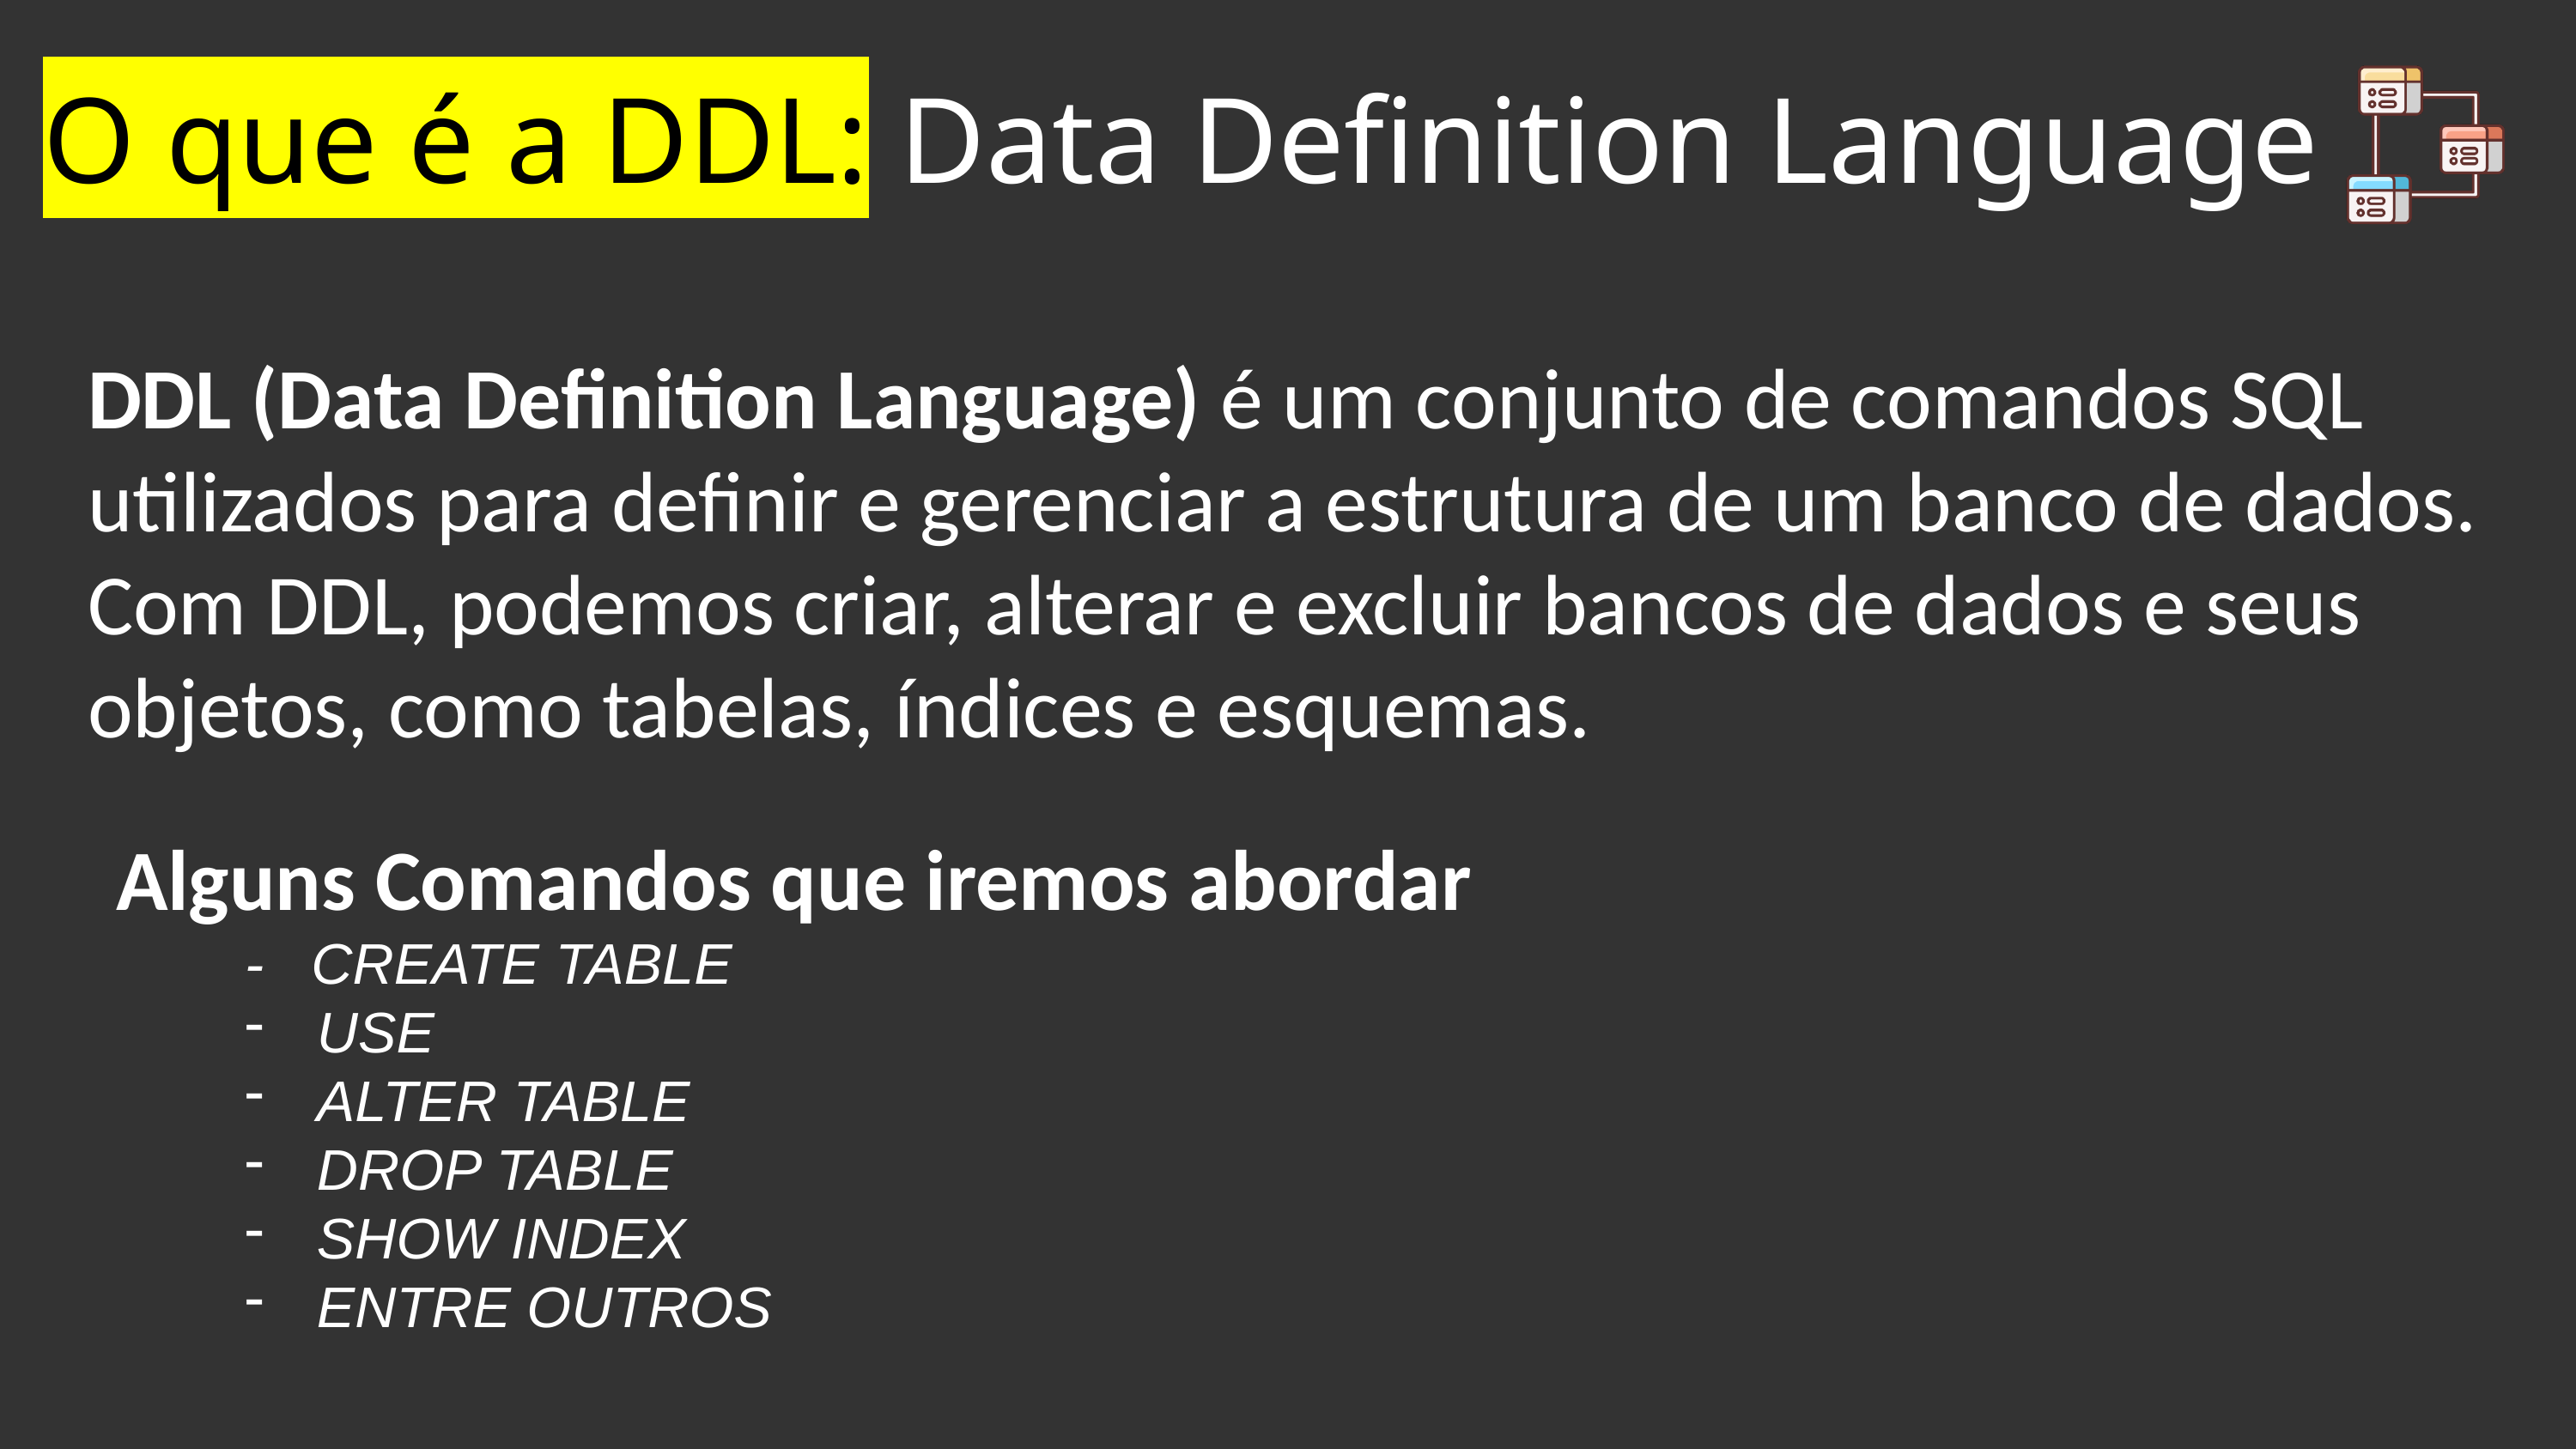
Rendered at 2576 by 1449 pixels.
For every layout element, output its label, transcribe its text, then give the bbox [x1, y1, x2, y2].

picture [2339, 58, 2512, 231]
text_box O que é a DDL: Data Definition Language [2512, 58, 2516, 233]
text_box DDL (Data Definition Language) é um conjunto de comandos SQL utilizados para definir e gerenciar a estrutura de um banco de dados. Com DDL, podemos criar, alterar e excluir bancos de dados e seus objetos, como tabelas, índices e esquemas. [74, 233, 2543, 761]
text_box Alguns Comandos que iremos abordar - CREATE TABLE USE ALTER TABLE DROP TABLE SHOW INDEX ENTRE OUTROS [103, 714, 2572, 1346]
text_box O que é a DDL: Data Definition Language [30, 58, 2338, 317]
